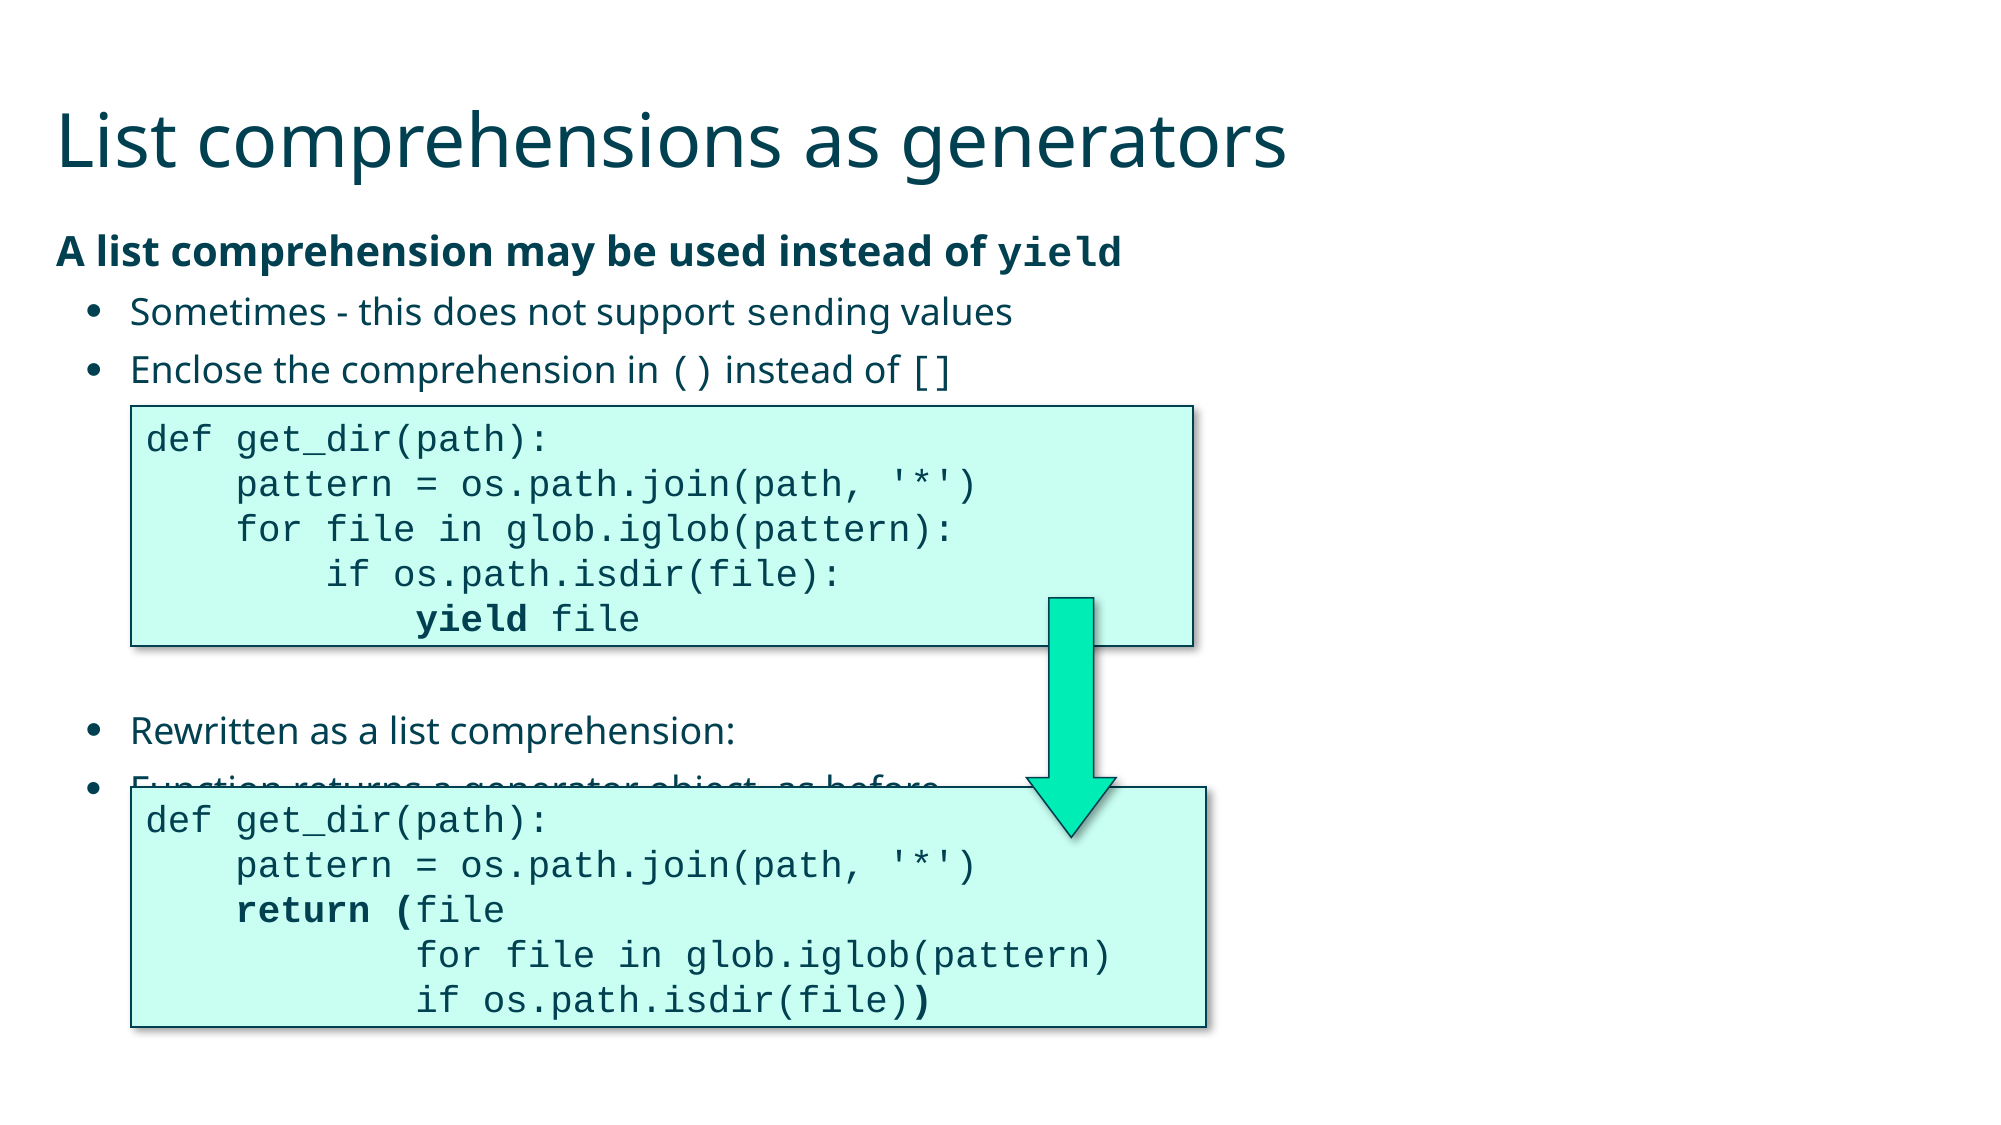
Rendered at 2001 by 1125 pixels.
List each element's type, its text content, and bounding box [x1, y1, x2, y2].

text_box def get_dir(path): pattern = os.path.join(path, '*') return (file for file in glob.iglob(pattern) if os.path.isdir(file)) [130, 787, 1206, 1027]
title List comprehensions as generators [55, 92, 1946, 224]
text_box def get_dir(path): pattern = os.path.join(path, '*') for file in glob.iglob(pattern): if os.path.isdir(file): yield file [130, 406, 1193, 646]
list A list comprehension may be used instead of yield Sometimes - this does not support sending values Enclose the comprehension in () instead of [] Rewritten as a list comprehension: Function returns a generator object, as before [55, 224, 1946, 1038]
text_box [1026, 597, 1117, 838]
